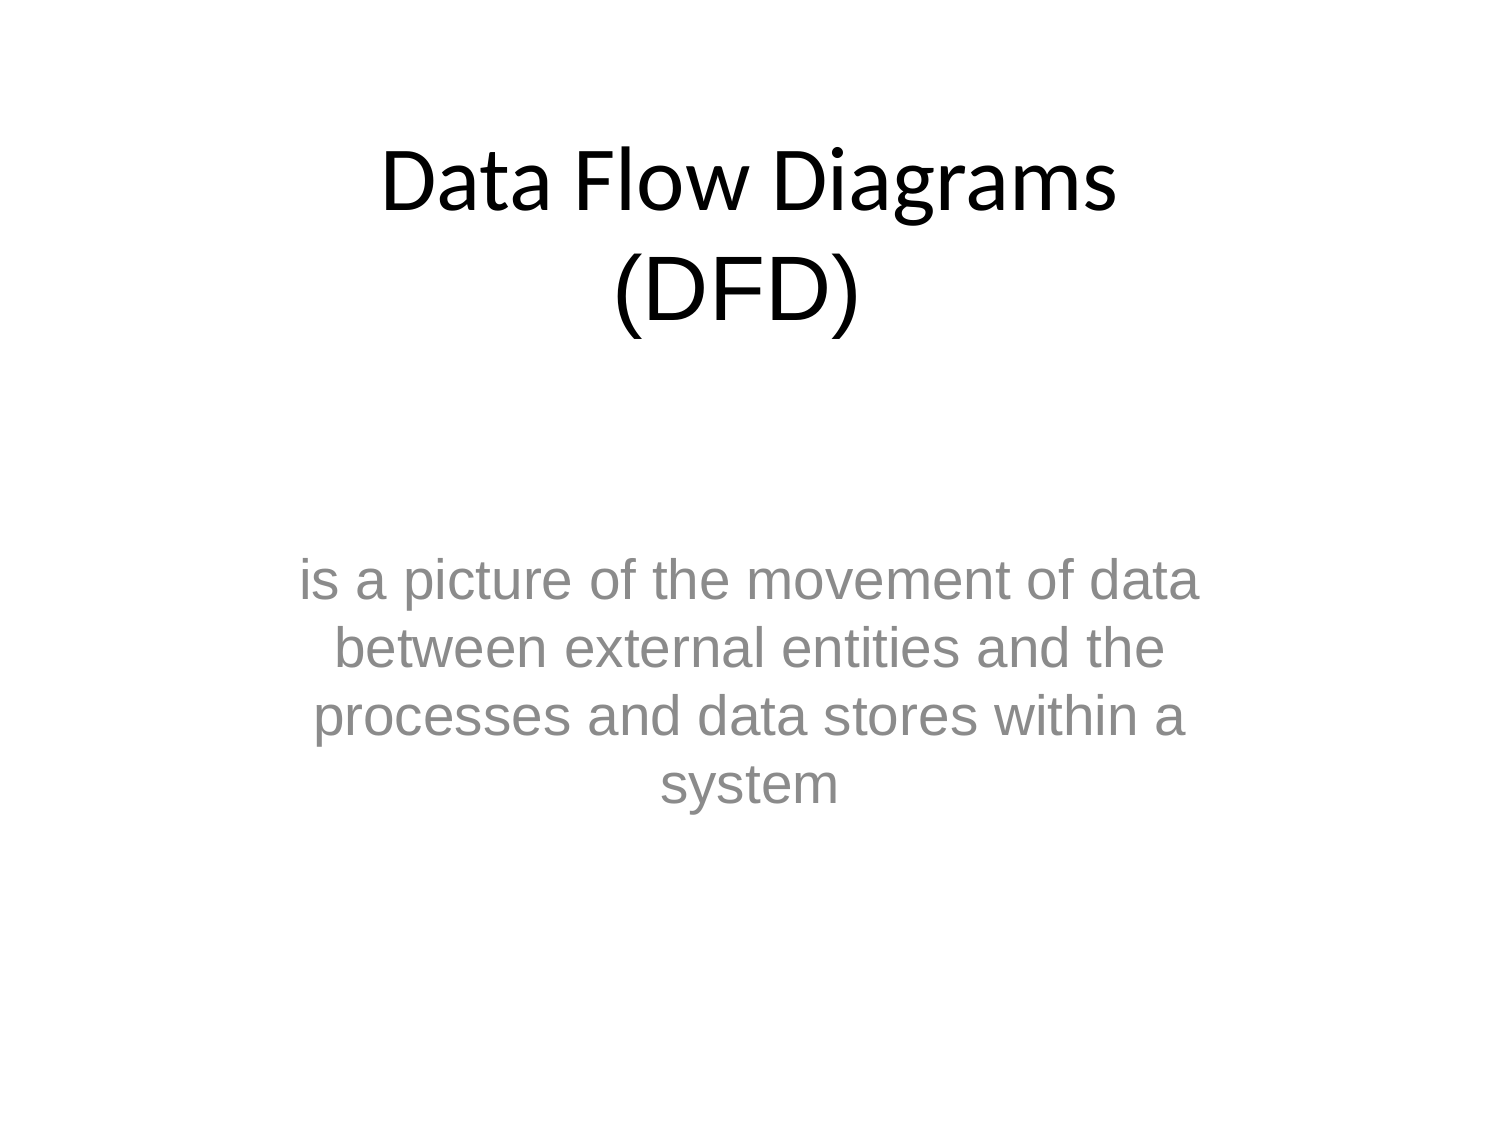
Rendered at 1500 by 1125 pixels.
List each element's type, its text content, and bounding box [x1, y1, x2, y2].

subtitle is a picture of the movement of data between external entities and the processes and data stores within a system [225, 535, 1275, 823]
title Data Flow Diagrams (DFD) [112, 108, 1388, 350]
